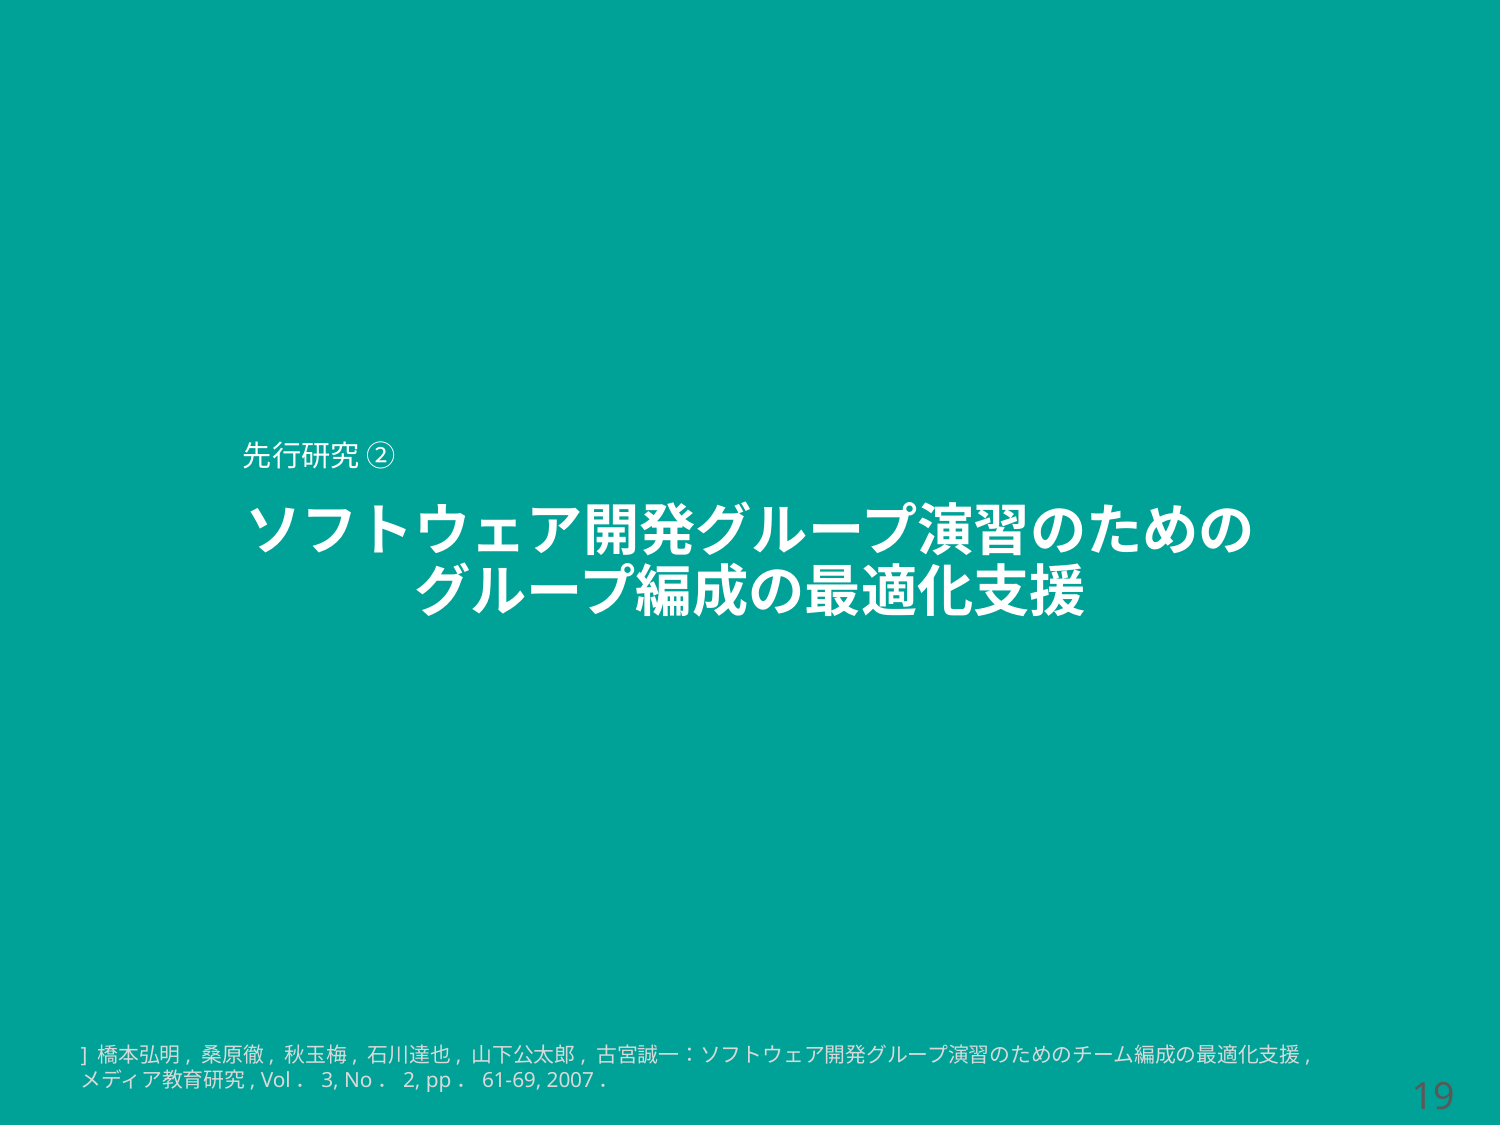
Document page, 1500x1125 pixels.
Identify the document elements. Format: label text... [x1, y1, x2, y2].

title ソフトウェア開発グループ演習のための グループ編成の最適化支援 [103, 480, 1397, 644]
text_box 先行研究 ② [228, 430, 718, 481]
text_box ] 橋本弘明, 桑原徹, 秋玉梅, 石川達也, 山下公太郎, 古宮誠一：ソフトウェア開発グループ演習のためのチーム編成の最適化支援, メディア教育研究, Vol．3, No．2, pp．61-69, 2007． [65, 1034, 1500, 1099]
text_box 19 [1396, 1064, 1477, 1125]
